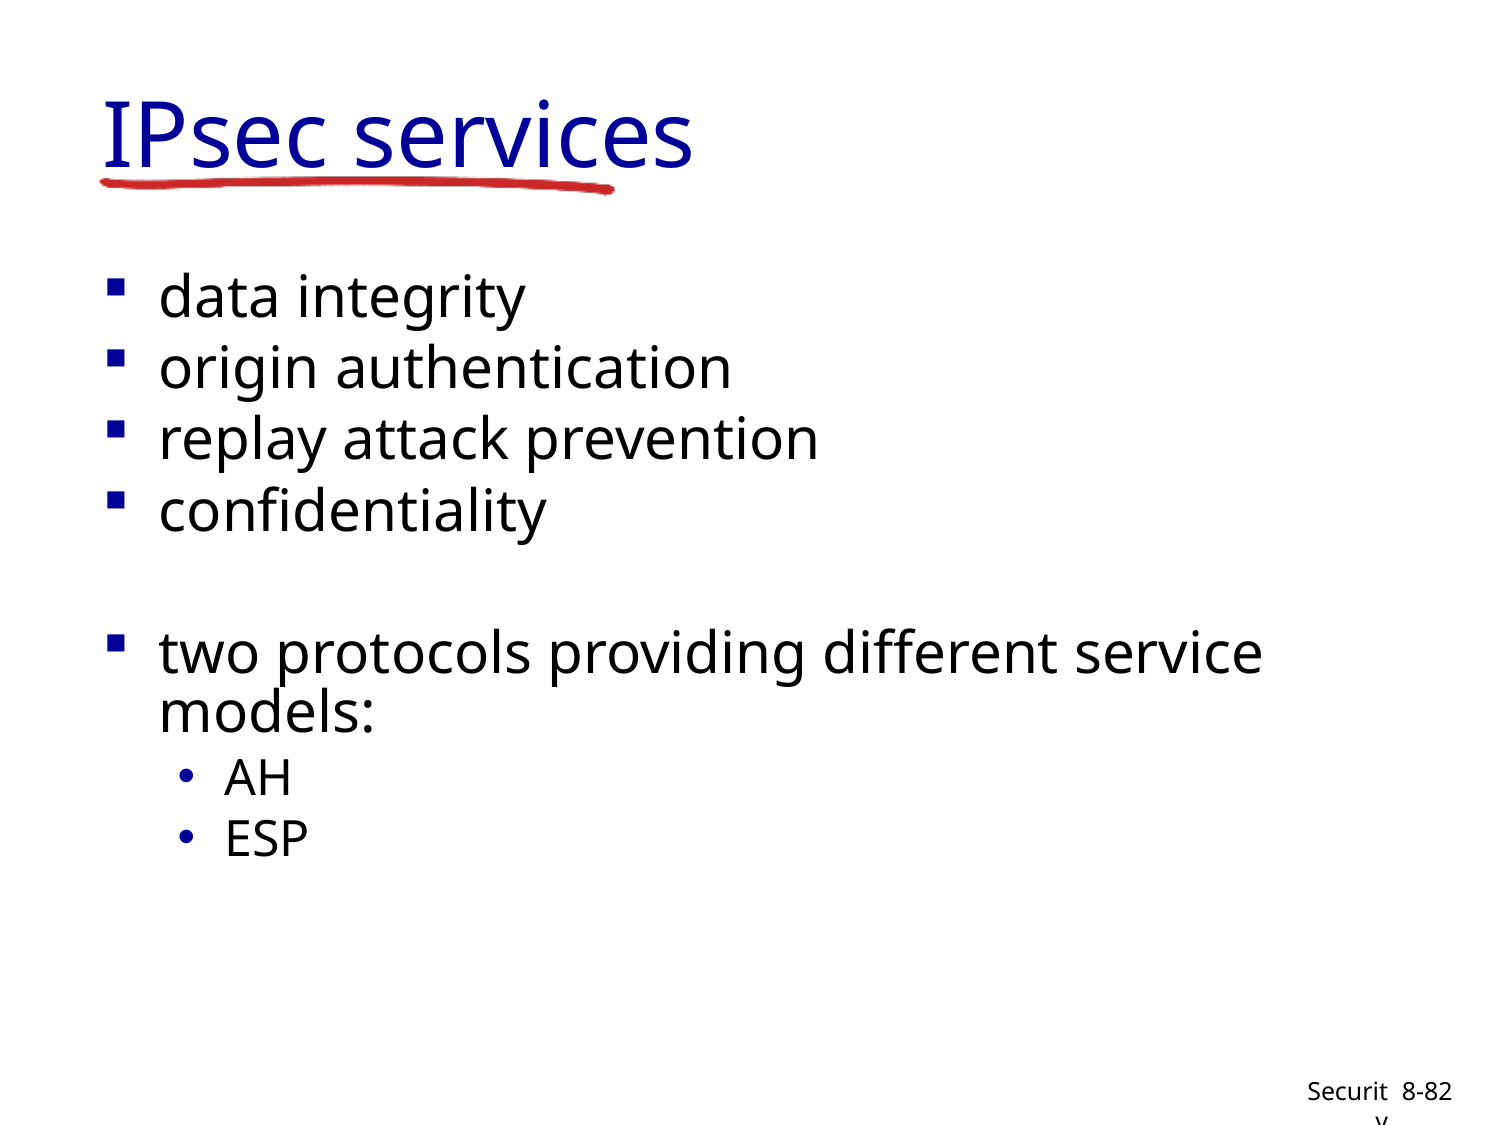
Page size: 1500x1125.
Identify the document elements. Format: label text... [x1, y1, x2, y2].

list data integrity origin authentication replay attack prevention confidentiality two protocols providing different service models: AH ESP [87, 262, 1363, 1025]
text_box 8-82 [1387, 1068, 1500, 1113]
footer Security [1284, 1067, 1403, 1110]
picture [97, 172, 621, 202]
title IPsec services [87, 37, 1363, 225]
